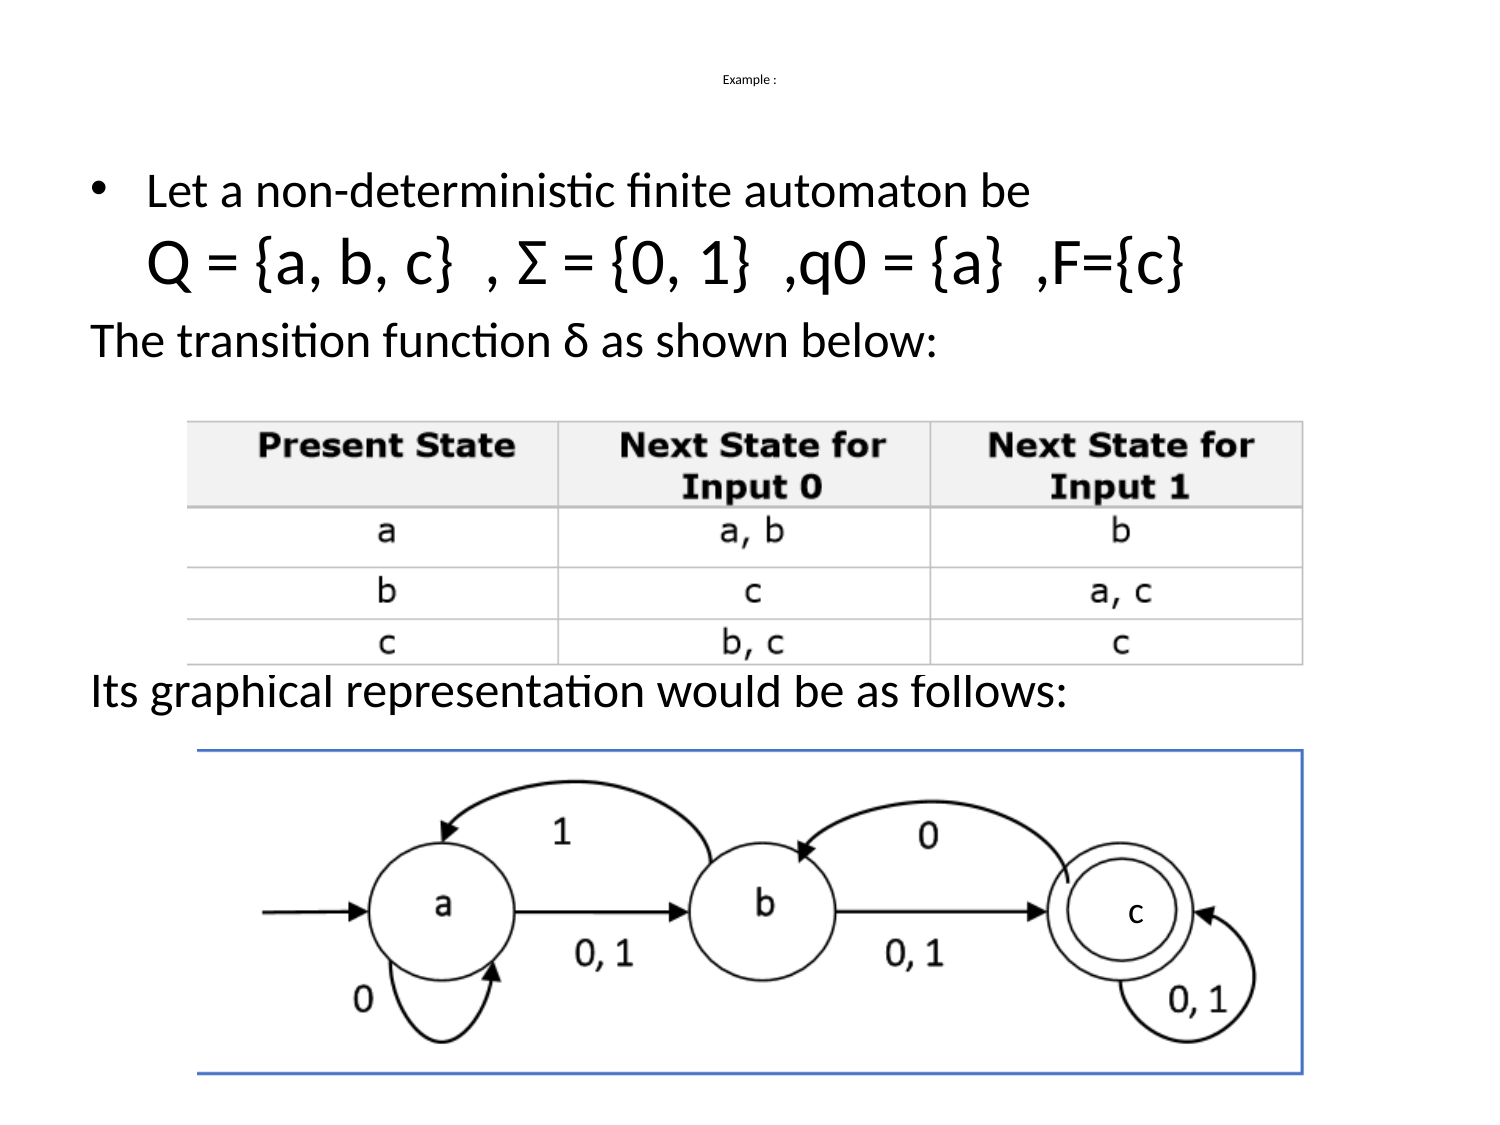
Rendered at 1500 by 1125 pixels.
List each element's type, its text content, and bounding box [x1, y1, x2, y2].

picture [187, 418, 1313, 676]
picture [197, 749, 1315, 1077]
title Example : [75, 45, 1425, 113]
list Let a non-deterministic finite automaton be Q = {a, b, c} , Σ = {0, 1} ,q0 = {a} ,F={c} The transition function δ as shown below: Its graphical representation would be as follows: [75, 149, 1425, 1050]
